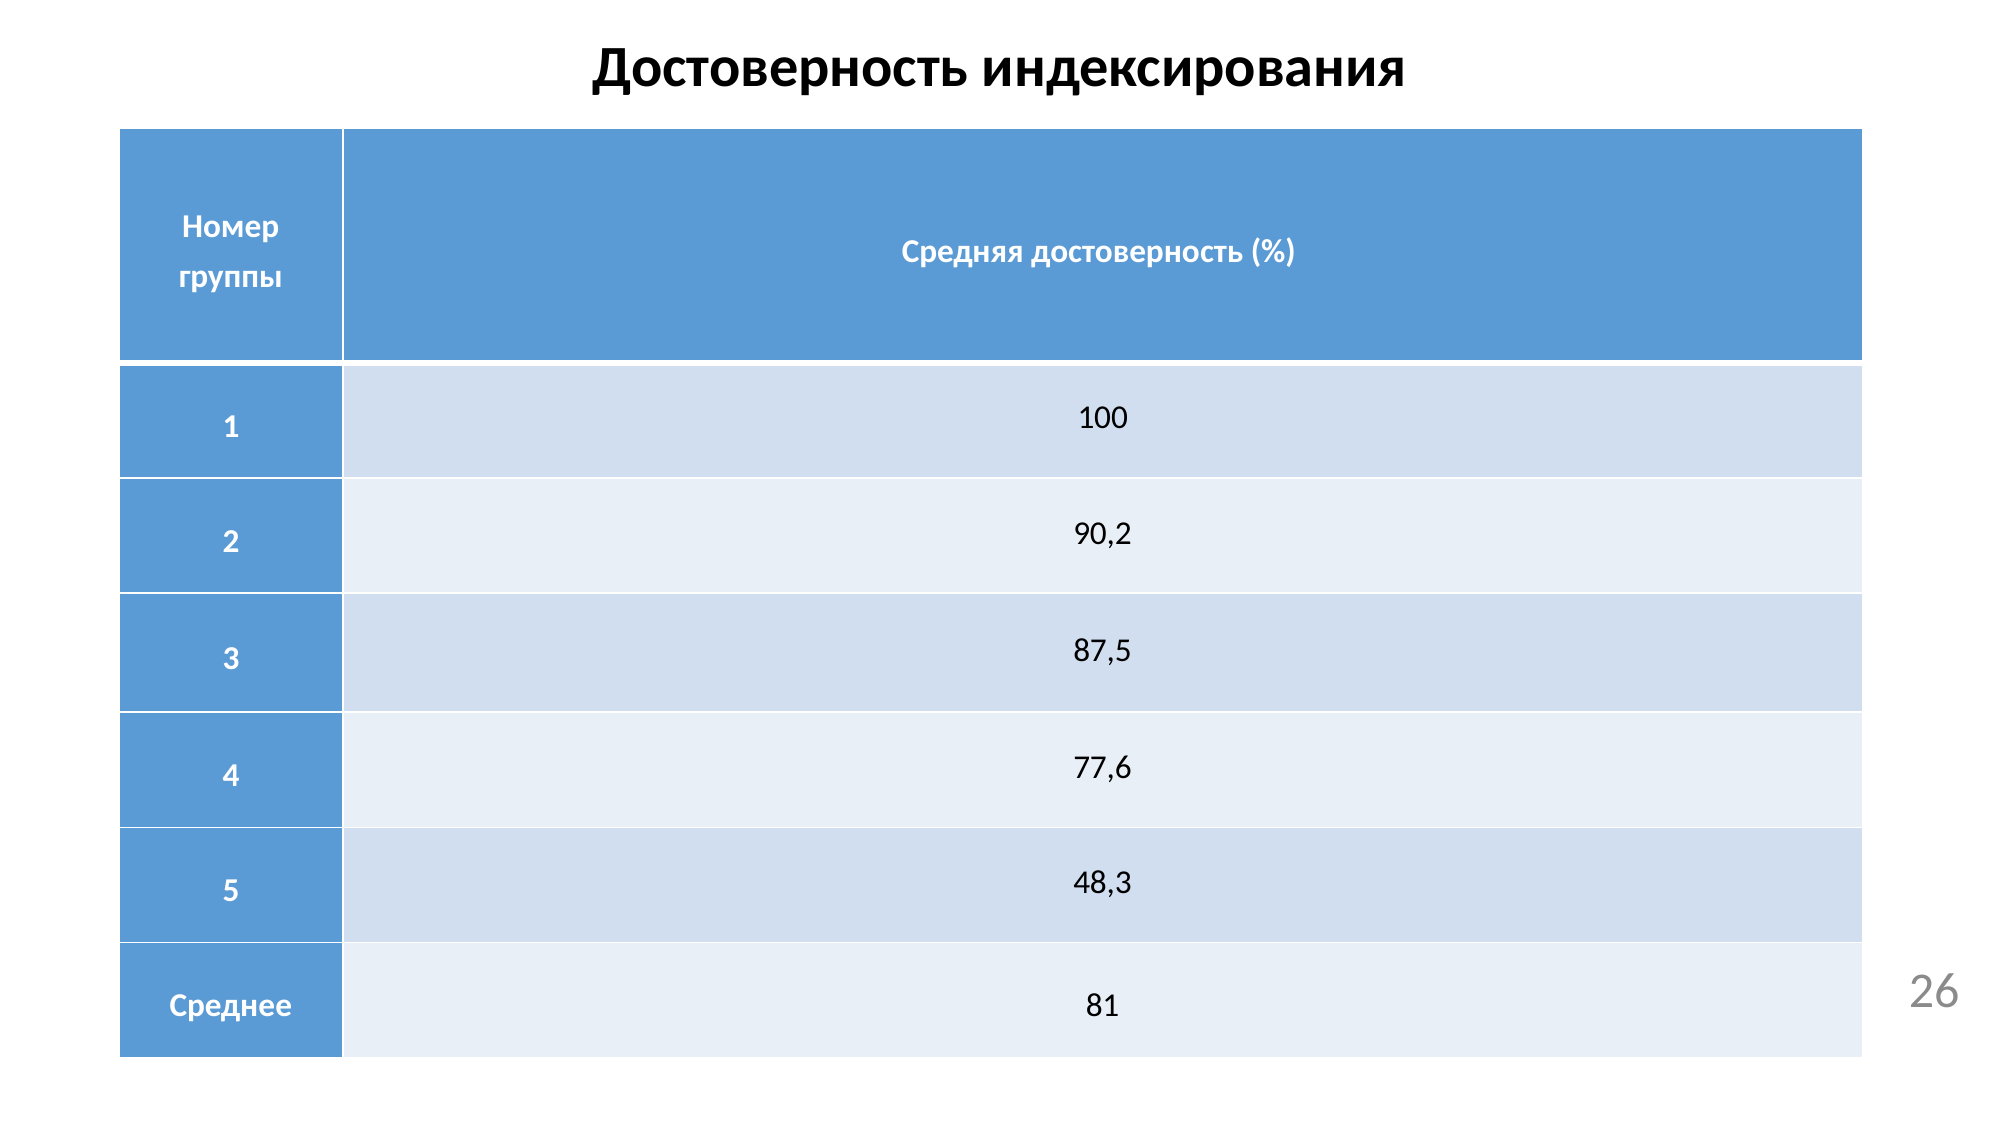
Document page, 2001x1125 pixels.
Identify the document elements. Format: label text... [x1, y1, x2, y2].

table_header Средняя достоверность (%) [344, 129, 1862, 360]
table_cell Среднее [120, 943, 342, 1057]
table_cell 87,5 [344, 594, 1862, 711]
table_cell 1 [120, 366, 342, 477]
table_cell 100 [344, 366, 1862, 477]
table_cell 77,6 [344, 713, 1862, 827]
table_cell 4 [120, 713, 342, 827]
table_cell 2 [120, 479, 342, 592]
table_cell 48,3 [344, 828, 1862, 942]
text_box Достоверность индексирования [137, 0, 1863, 128]
slide_number 25 [1863, 957, 1975, 1018]
table_cell 3 [120, 594, 342, 711]
table_header Номер группы [120, 129, 342, 360]
table_cell 81 [344, 943, 1862, 1057]
table_cell 90,2 [344, 479, 1862, 592]
table_cell 5 [120, 828, 342, 942]
